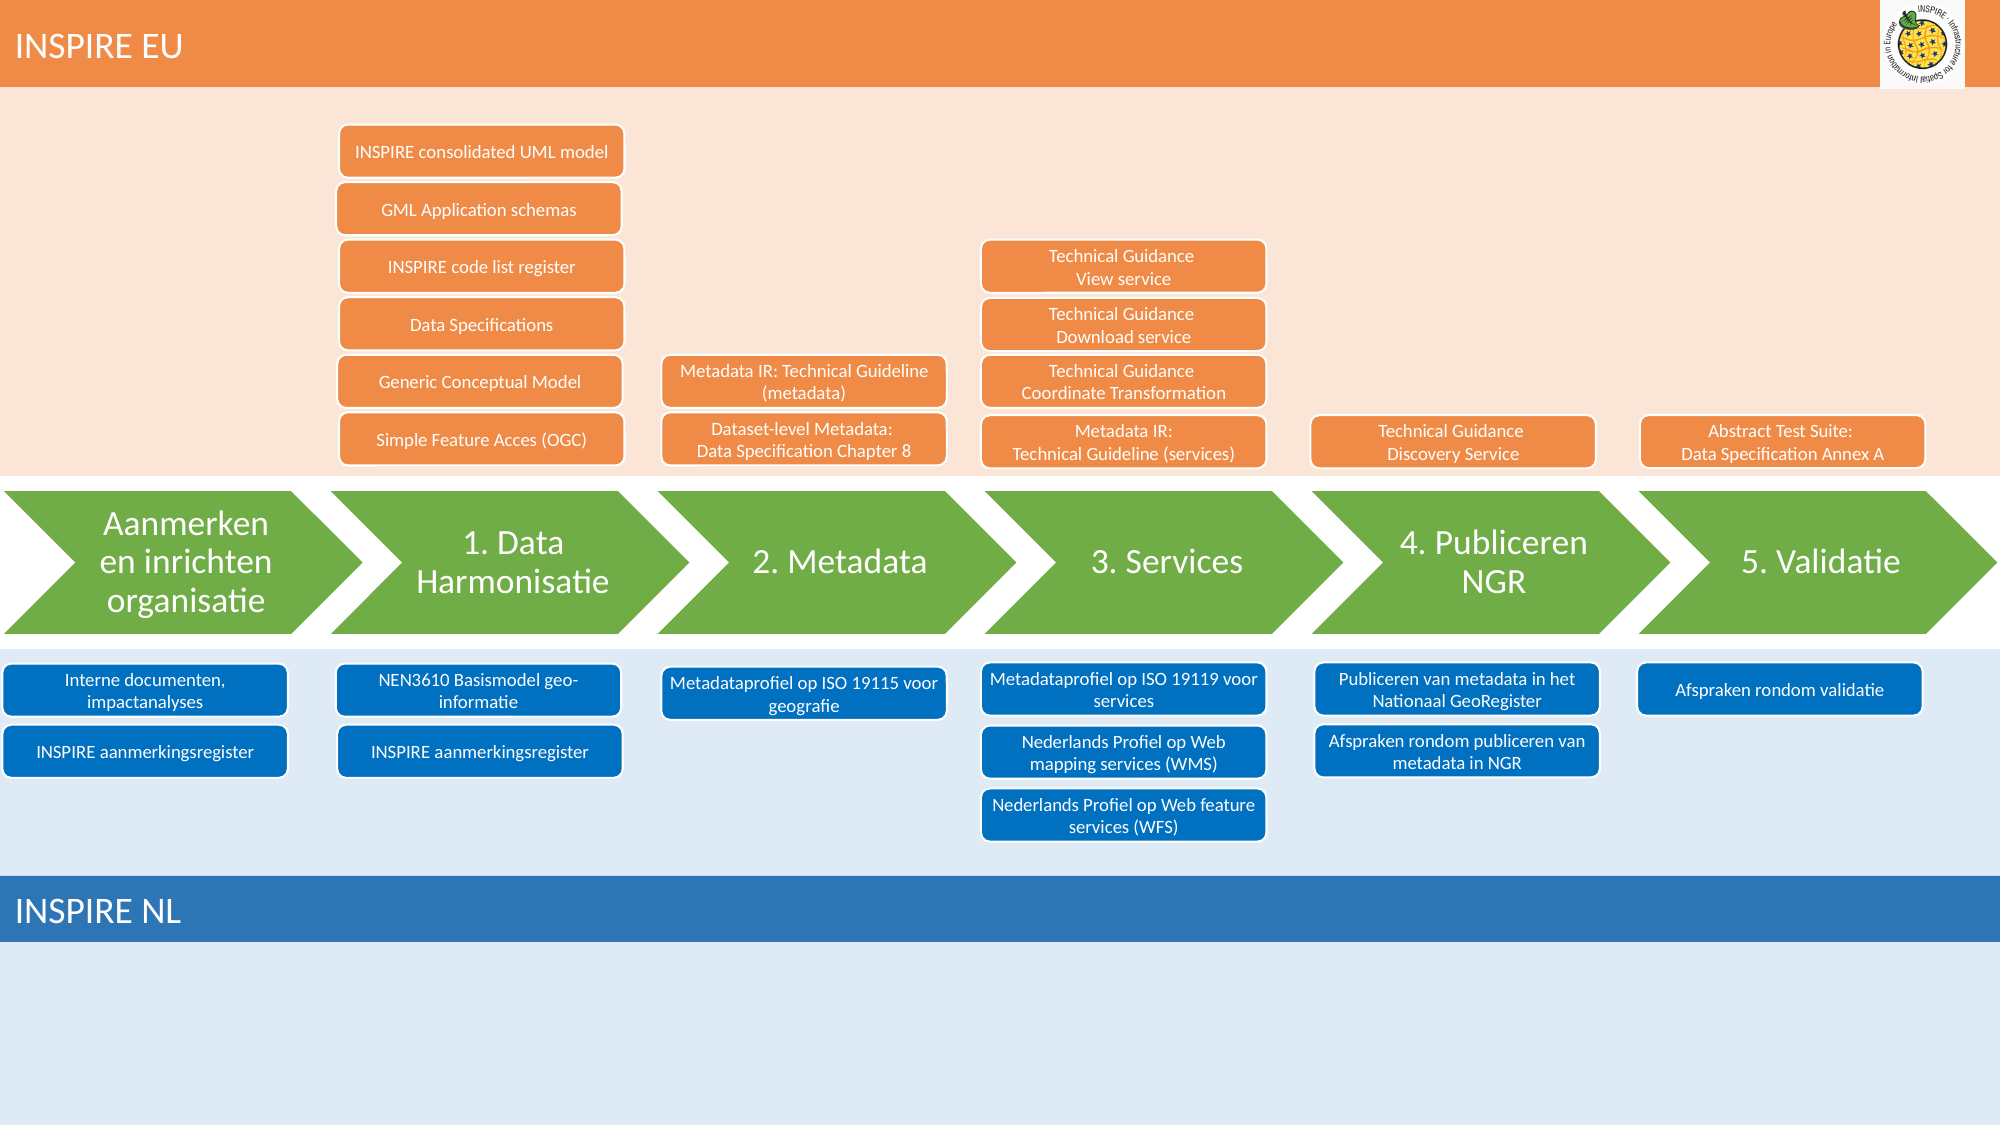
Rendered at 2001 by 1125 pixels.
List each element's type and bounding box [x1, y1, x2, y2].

text_box [0, 0, 2000, 1125]
picture [1880, 0, 1965, 89]
